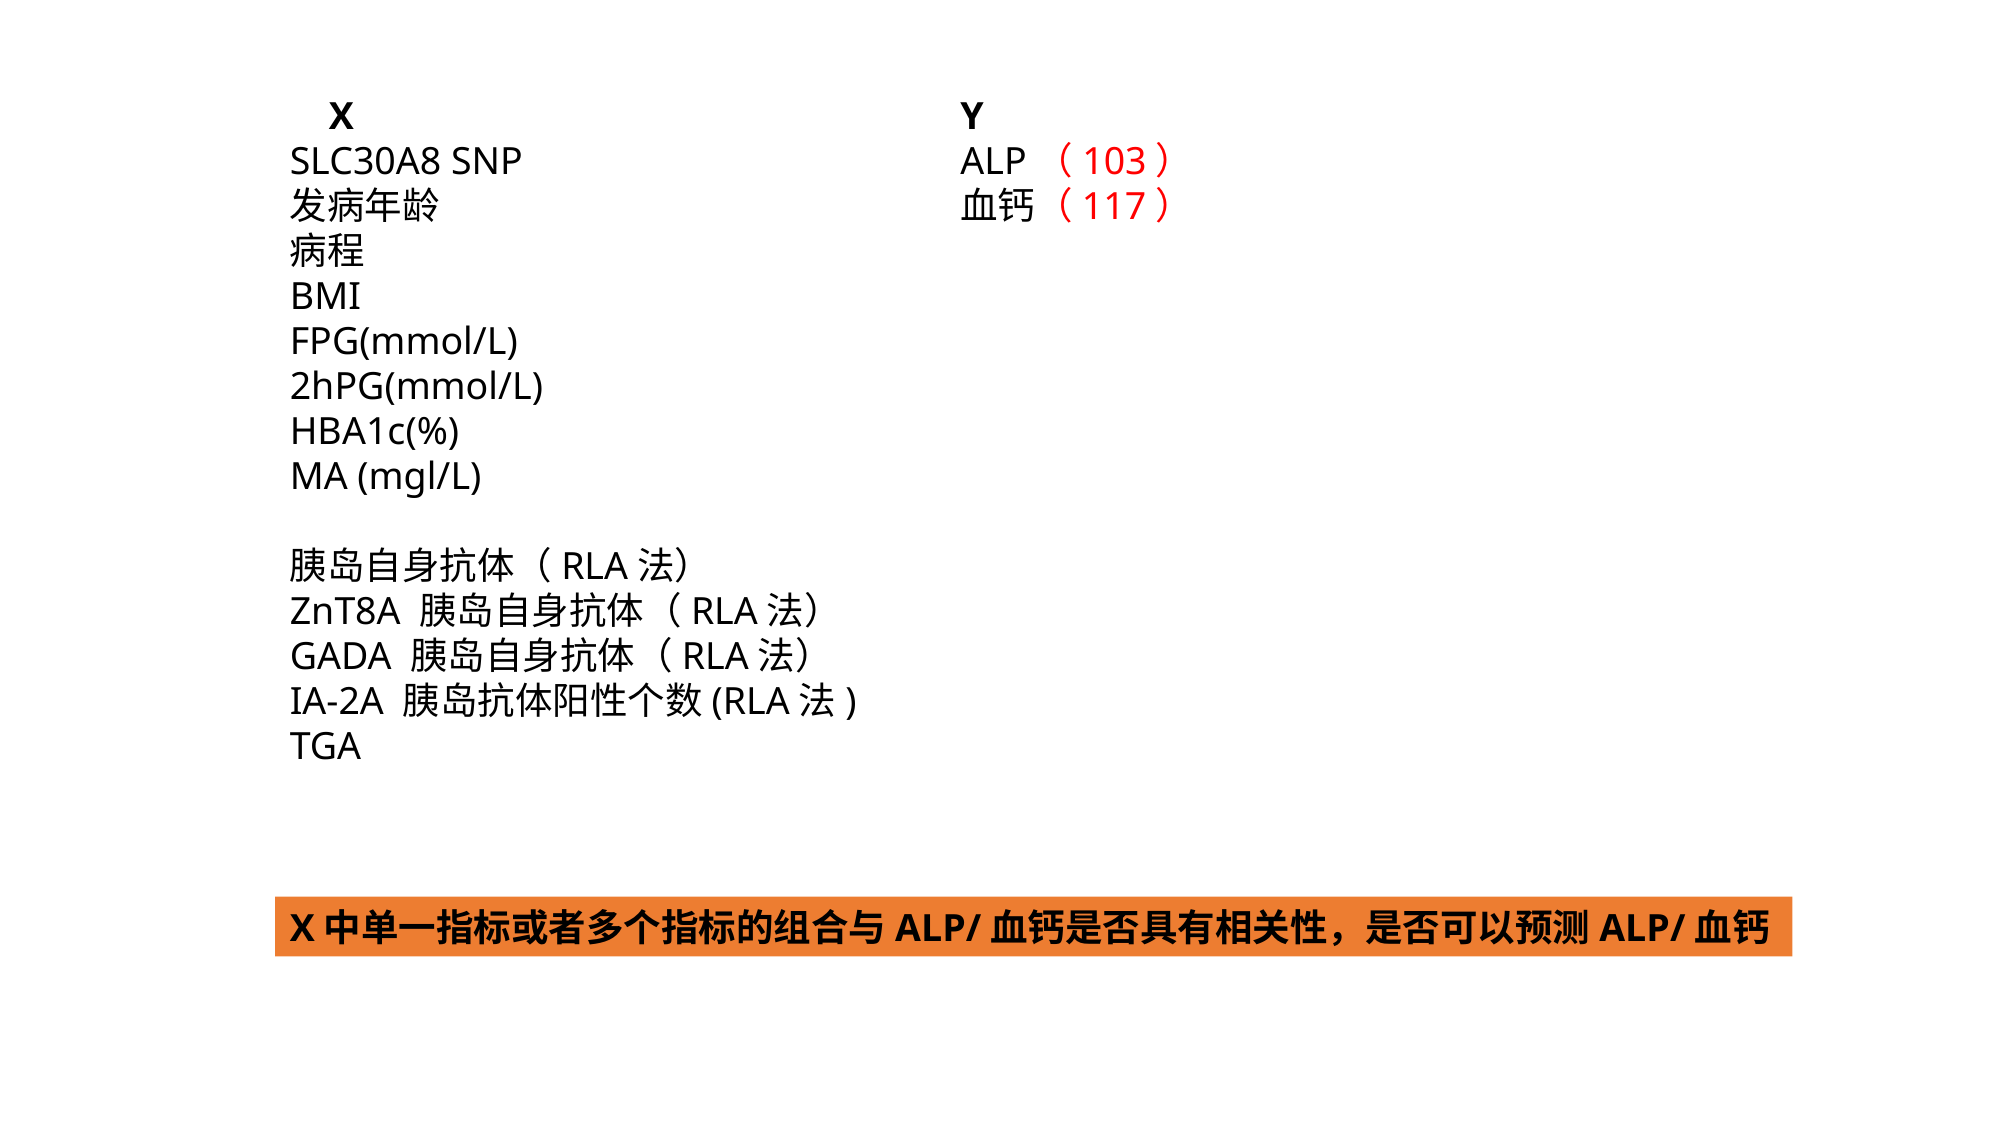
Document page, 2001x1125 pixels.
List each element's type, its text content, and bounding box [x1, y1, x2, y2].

text_box Y ALP（103） 血钙（117） [945, 84, 1793, 235]
text_box X中单一指标或者多个指标的组合与ALP/血钙是否具有相关性，是否可以预测ALP/血钙 [275, 896, 1793, 957]
text_box X SLC30A8 SNP 发病年龄 病程 BMI FPG(mmol/L) 2hPG(mmol/L) HBA1c(%) MA (mgl/L) 胰岛自身抗体（RLA法） ZnT8A 胰岛自身抗体（RLA法） GADA 胰岛自身抗体（RLA法） IA-2A 胰岛抗体阳性个数(RLA法) TGA [274, 84, 999, 775]
